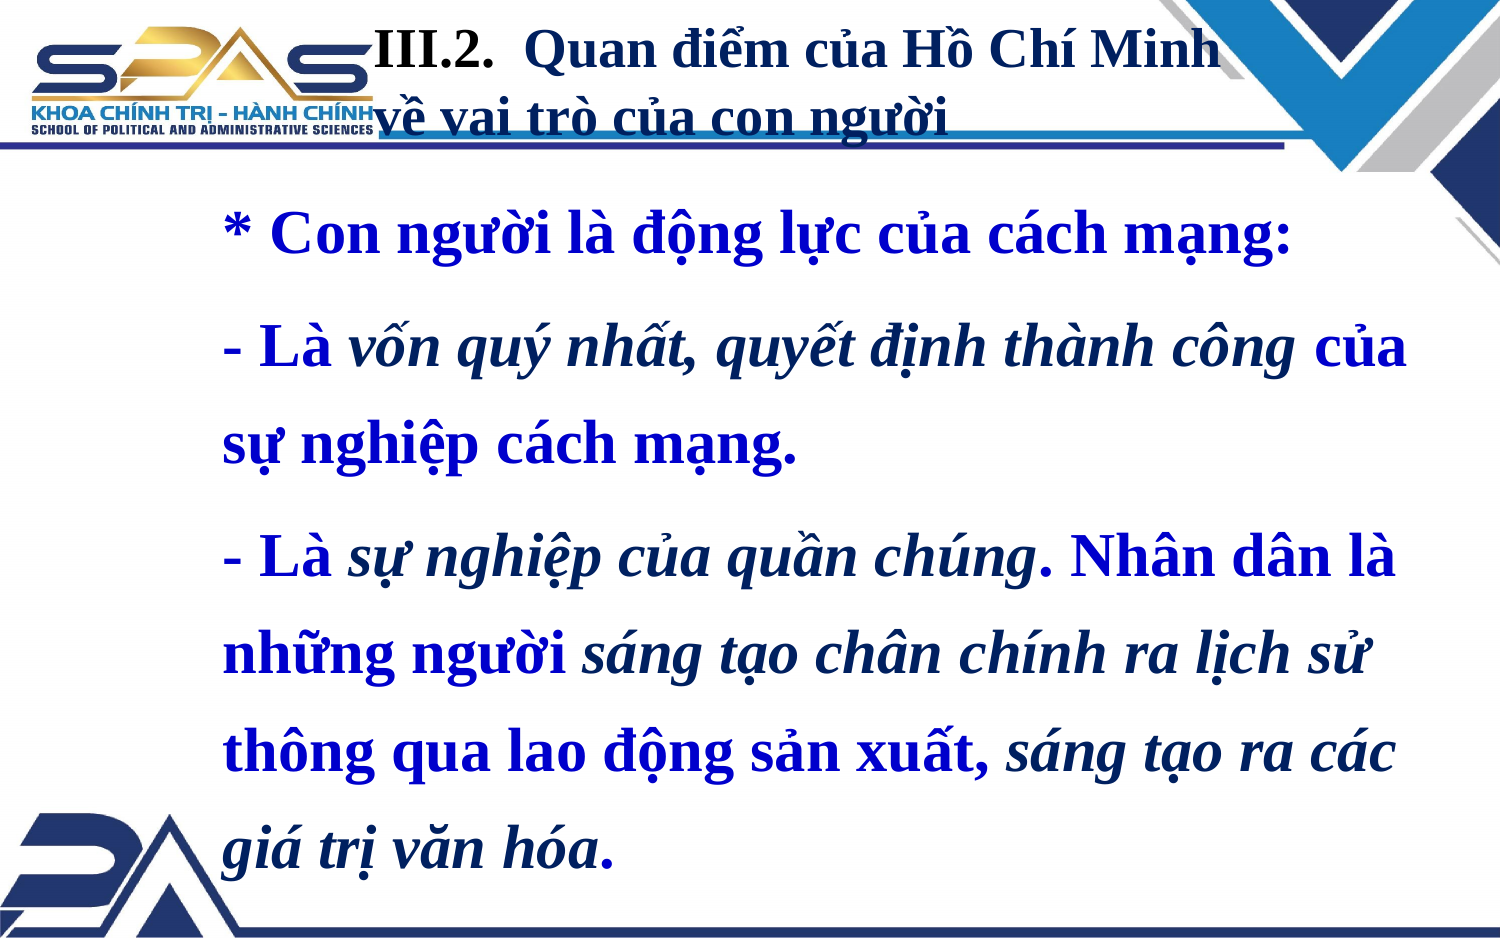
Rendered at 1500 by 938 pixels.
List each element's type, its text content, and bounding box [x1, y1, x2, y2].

list * Con người là động lực của cách mạng: - Là vốn quý nhất, quyết định thành công của sự nghiệp cách mạng. - Là sự nghiệp của quần chúng. Nhân dân là những người sáng tạo chân chính ra lịch sử thông qua lao động sản xuất, sáng tạo ra các giá trị văn hóa. [207, 160, 1448, 910]
text_box III.2. Quan điểm của Hồ Chí Minh về vai trò của con người [358, 4, 1297, 224]
picture [0, 0, 1500, 938]
